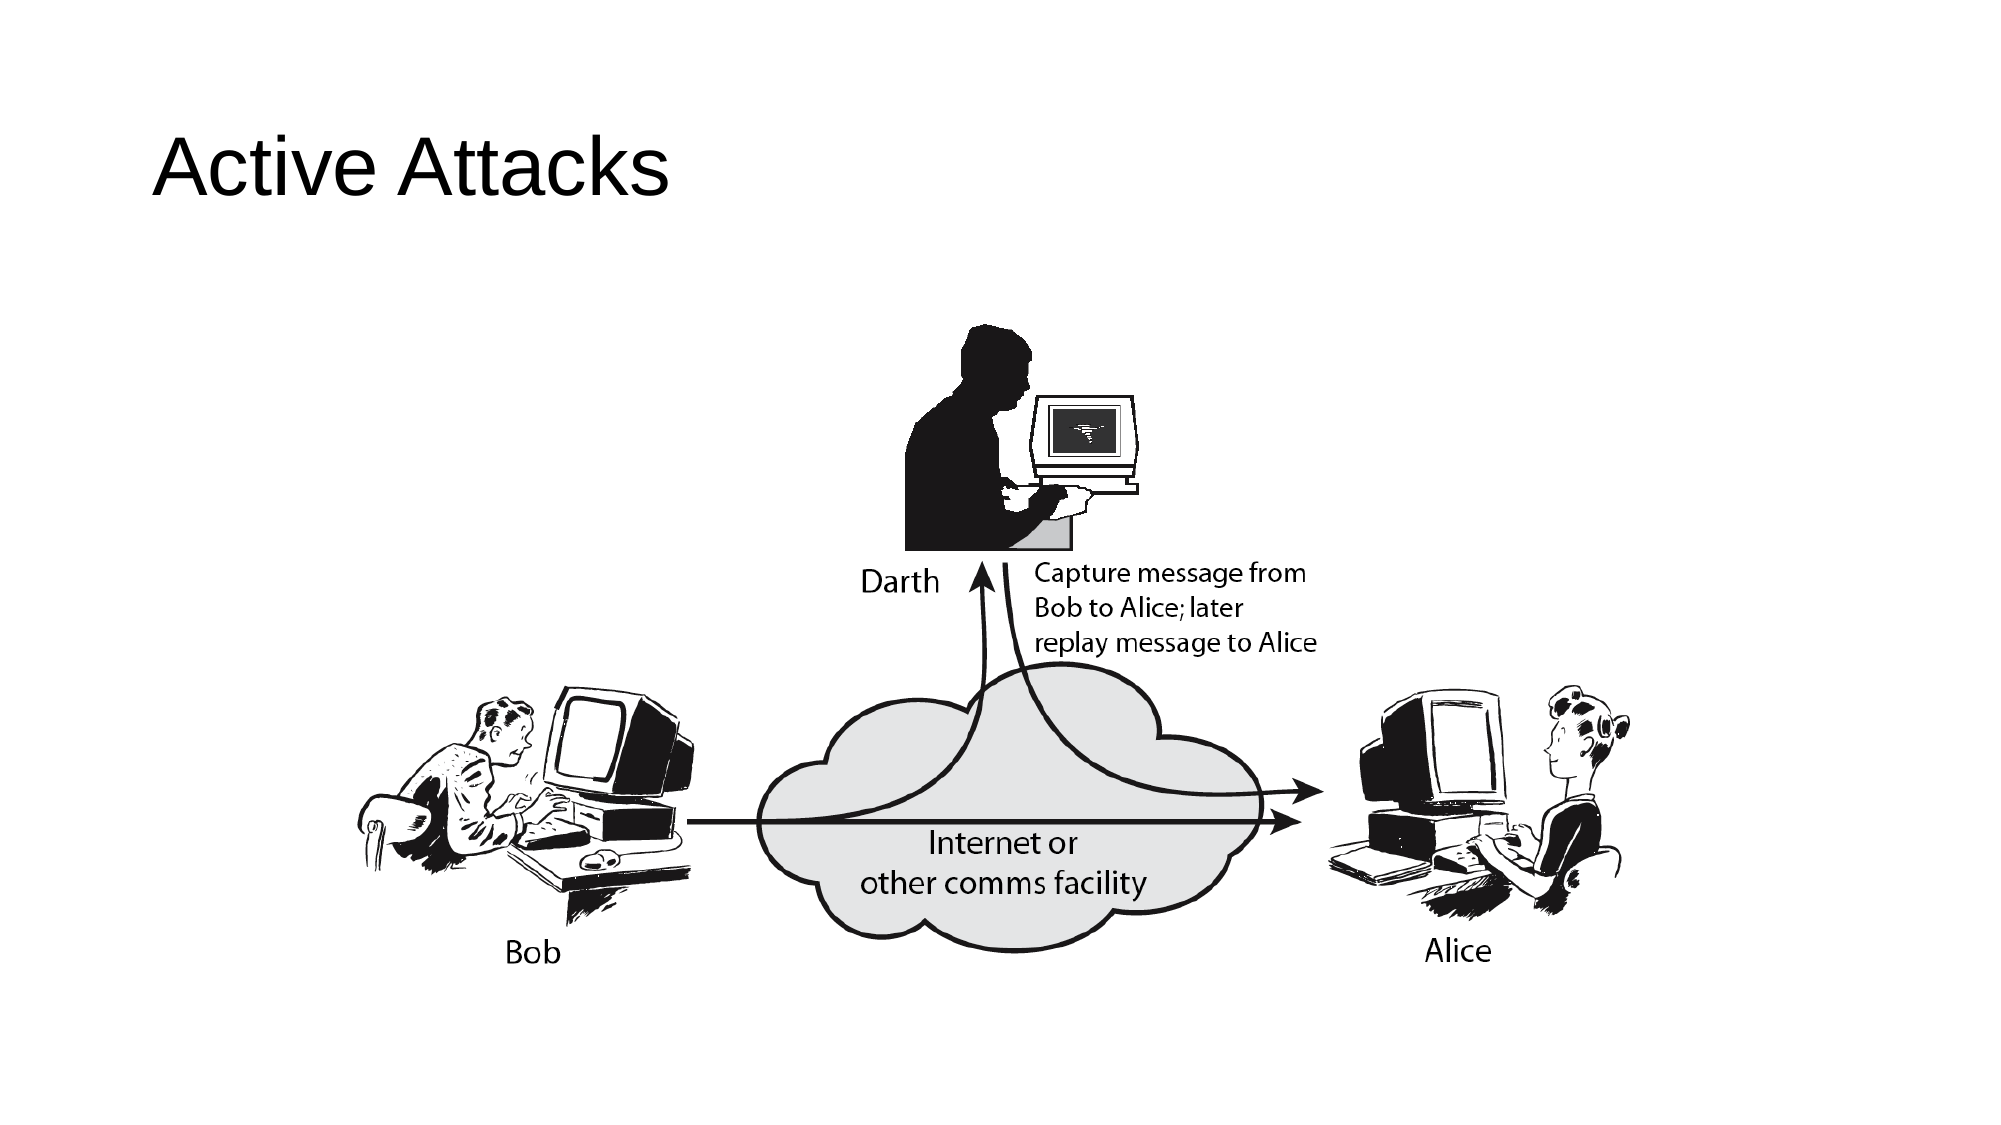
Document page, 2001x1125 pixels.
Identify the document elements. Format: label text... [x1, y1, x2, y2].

picture [324, 299, 1672, 994]
title Active Attacks [137, 59, 1863, 278]
